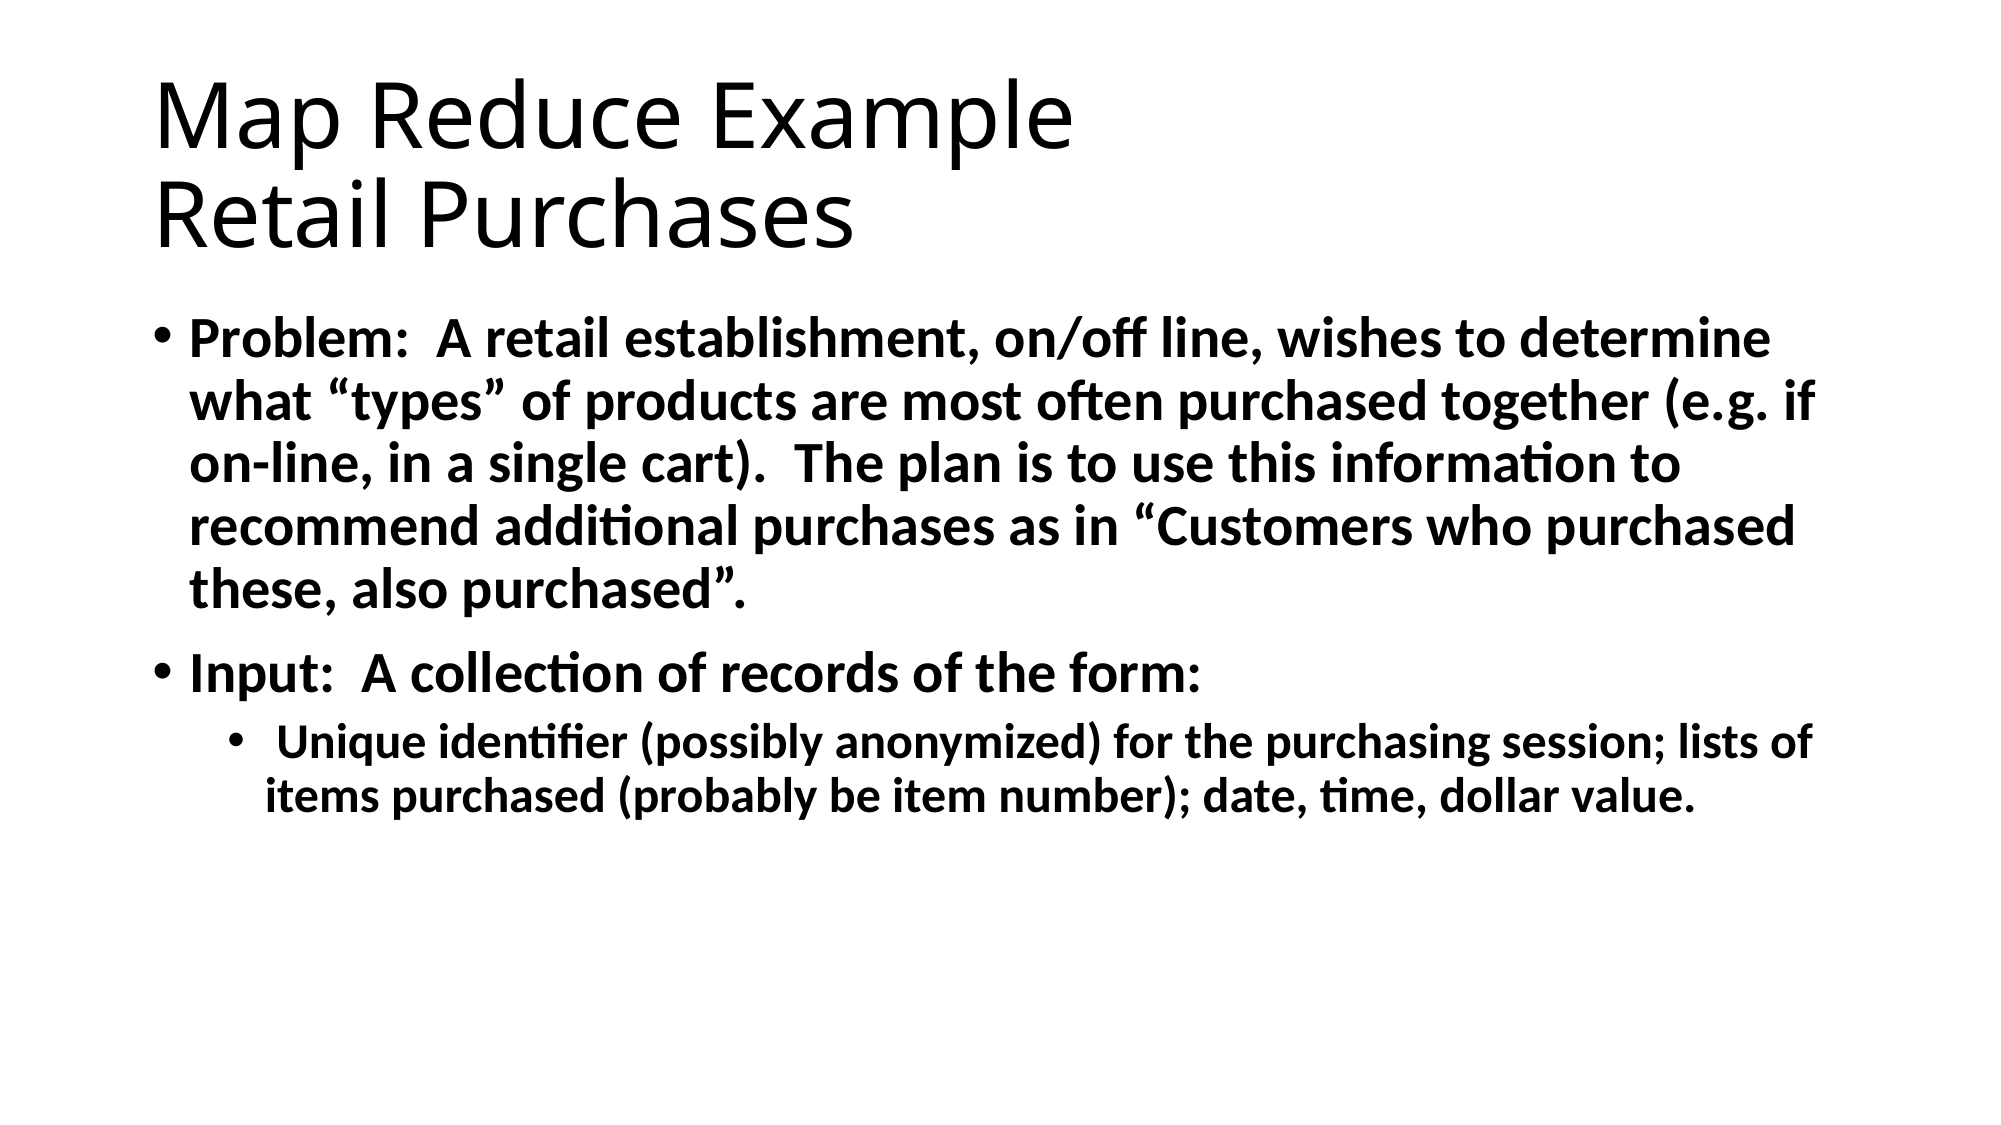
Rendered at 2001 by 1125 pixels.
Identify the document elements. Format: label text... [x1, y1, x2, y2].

title Map Reduce Example Retail Purchases [137, 59, 1863, 278]
list Problem: A retail establishment, on/off line, wishes to determine what “types” of products are most often purchased together (e.g. if on-line, in a single cart). The plan is to use this information to recommend additional purchases as in “Customers who purchased these, also purchased”. Input: A collection of records of the form: Unique identifier (possibly anonymized) for the purchasing session; lists of items purchased (probably be item number); date, time, dollar value. [137, 299, 1863, 1014]
